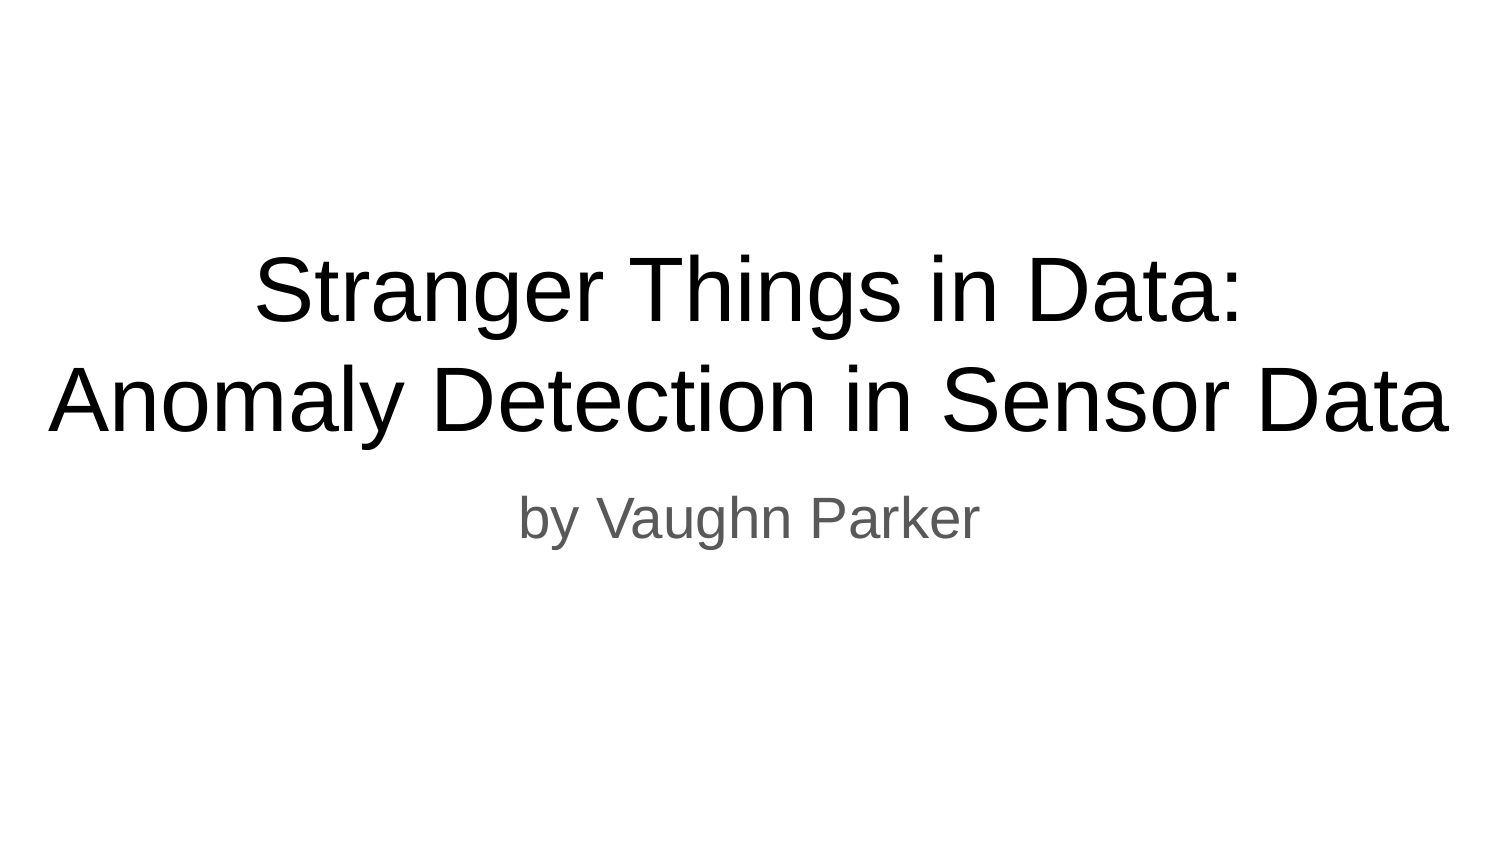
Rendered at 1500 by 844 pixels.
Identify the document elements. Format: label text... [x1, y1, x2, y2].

subtitle by Vaughn Parker [51, 464, 1449, 595]
title Stranger Things in Data: Anomaly Detection in Sensor Data [32, 128, 1468, 465]
